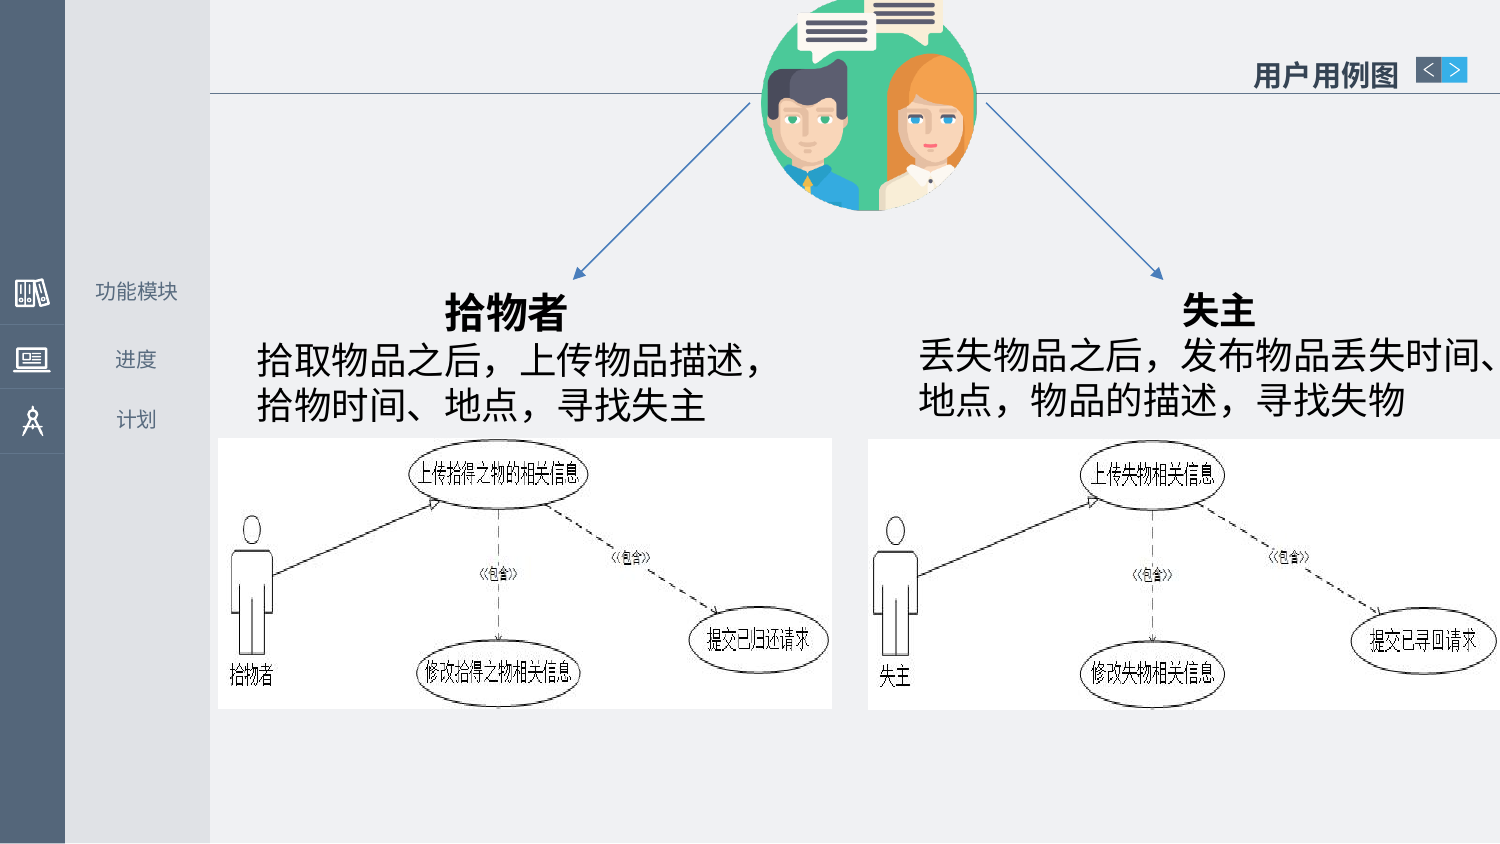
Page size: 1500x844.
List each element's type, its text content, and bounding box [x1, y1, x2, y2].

text_box 用户用例图 [1022, 40, 1400, 93]
text_box 失主 丢失物品之后，发布物品丢失时间、地点，物品的描述，寻找失物 [903, 279, 1500, 430]
picture [867, 439, 1500, 710]
text_box 拾物者 拾取物品之后，上传物品描述，拾物时间、地点，寻找失主 [242, 279, 786, 435]
picture [218, 437, 833, 709]
text_box 计划 [101, 399, 173, 439]
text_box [572, 102, 751, 281]
text_box [22, 405, 44, 437]
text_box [1415, 56, 1440, 83]
picture [749, 0, 987, 222]
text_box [985, 102, 1164, 281]
text_box [15, 278, 50, 308]
text_box [12, 347, 51, 373]
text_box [1441, 56, 1468, 83]
text_box 功能模块 [80, 271, 194, 311]
text_box 进度 [100, 339, 172, 380]
